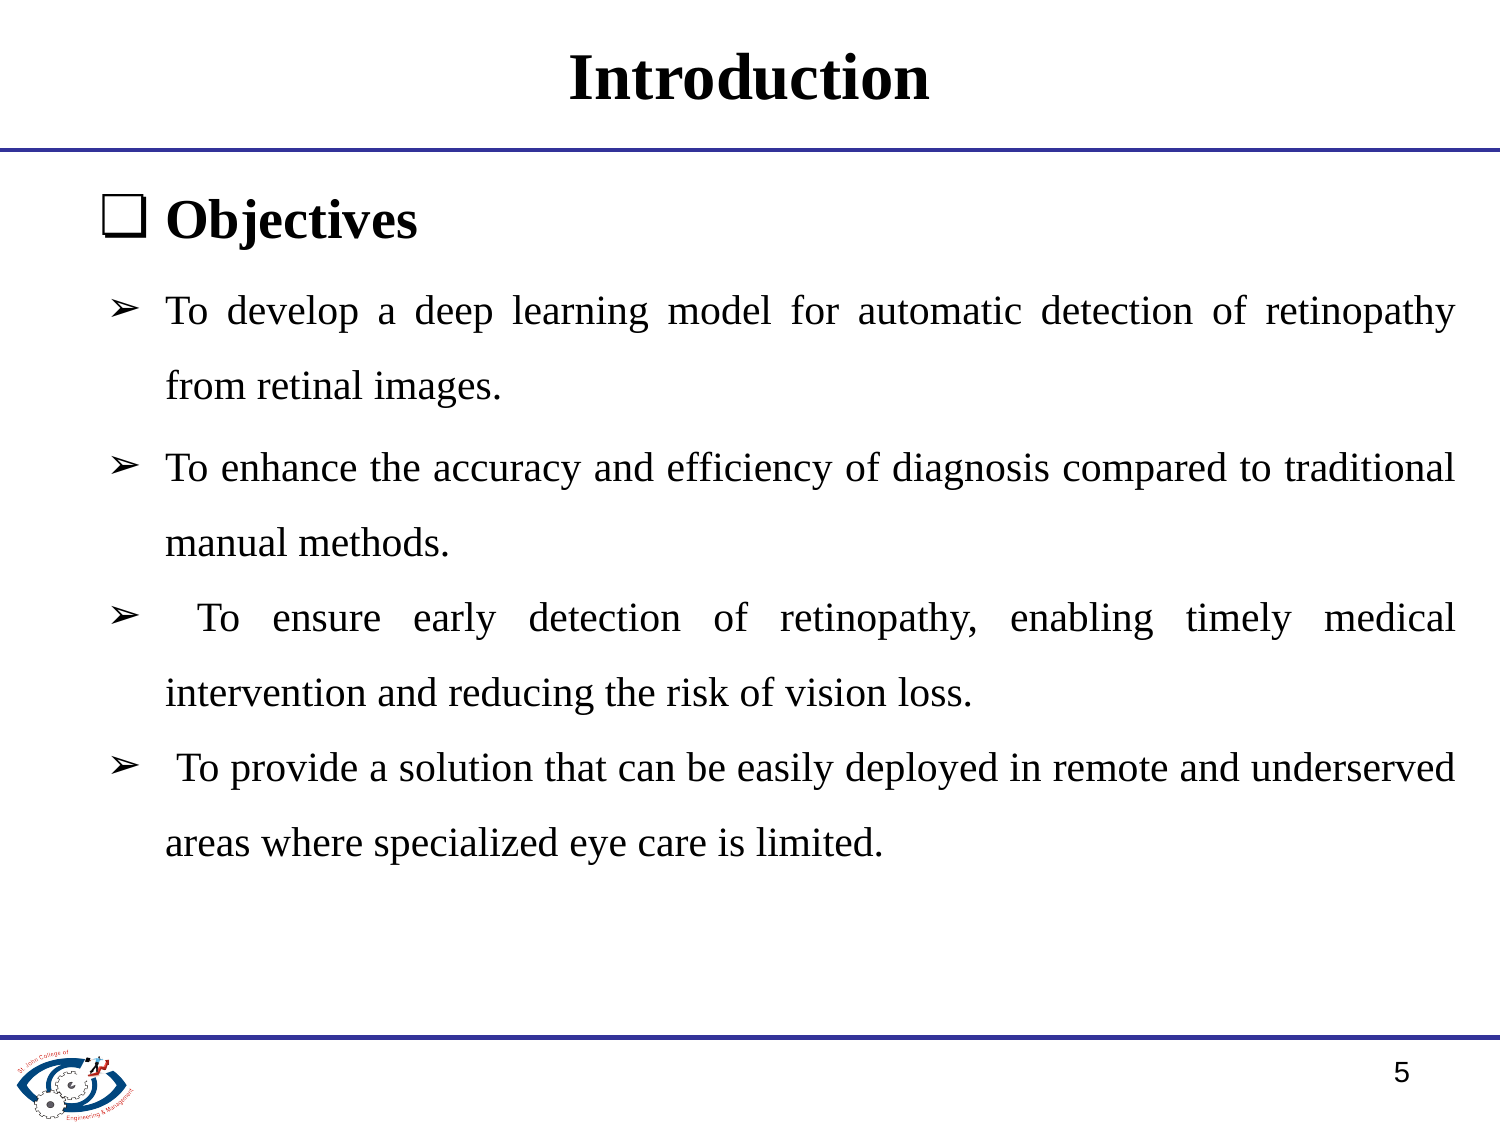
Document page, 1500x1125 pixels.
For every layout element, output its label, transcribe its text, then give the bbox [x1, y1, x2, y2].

title Introduction [75, 20, 1425, 126]
list Objectives To develop a deep learning model for automatic detection of retinopathy from retinal images. To enhance the accuracy and efficiency of diagnosis compared to traditional manual methods. To ensure early detection of retinopathy, enabling timely medical intervention and reducing the risk of vision loss. To provide a solution that can be easily deployed in remote and underserved areas where specialized eye care is limited. [75, 174, 1473, 1025]
slide_number 5 [1074, 1046, 1425, 1125]
picture [12, 1046, 138, 1125]
